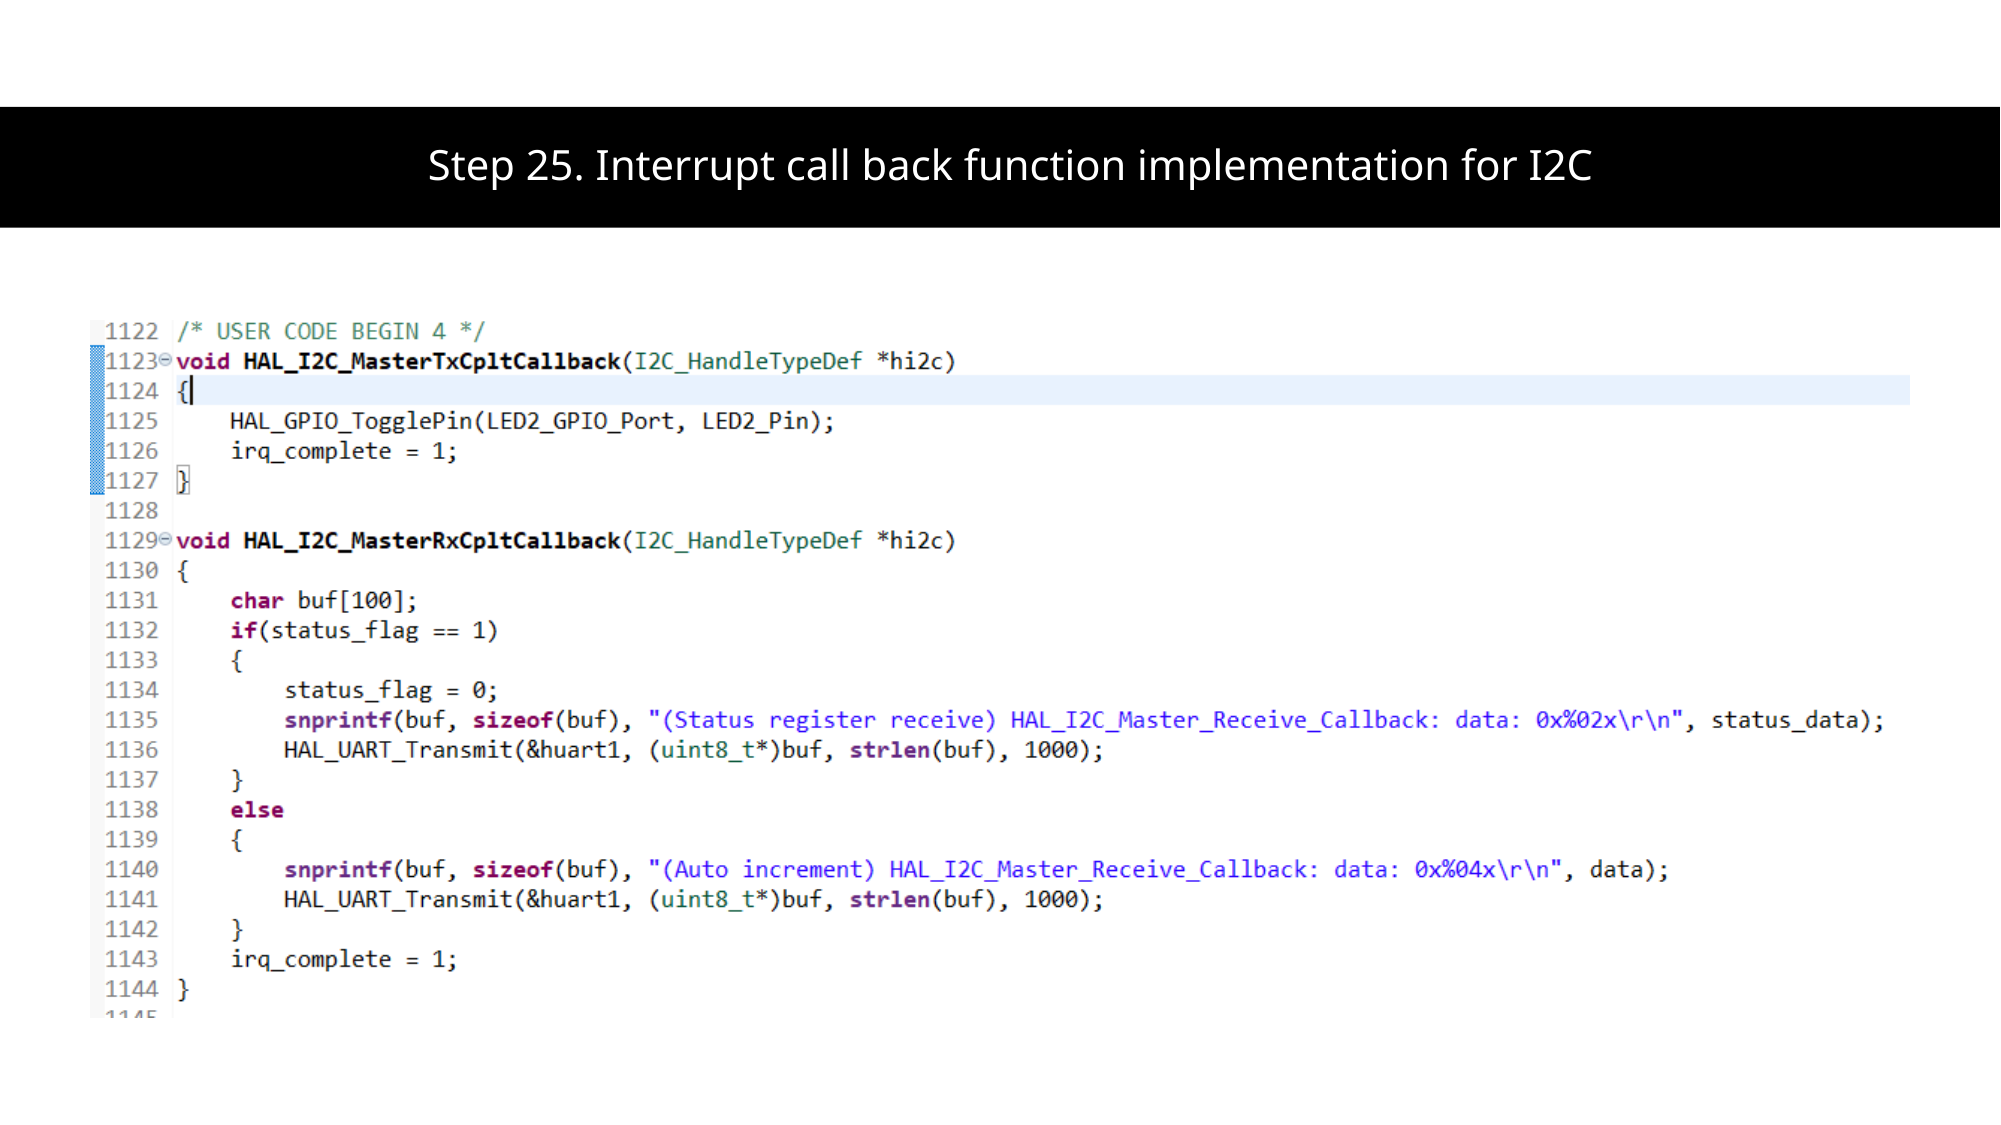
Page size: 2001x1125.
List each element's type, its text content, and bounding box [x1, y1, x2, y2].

title Step 25. Interrupt call back function implementation for I2C [91, 105, 1931, 228]
picture [90, 320, 1910, 1018]
text_box [0, 106, 2000, 229]
